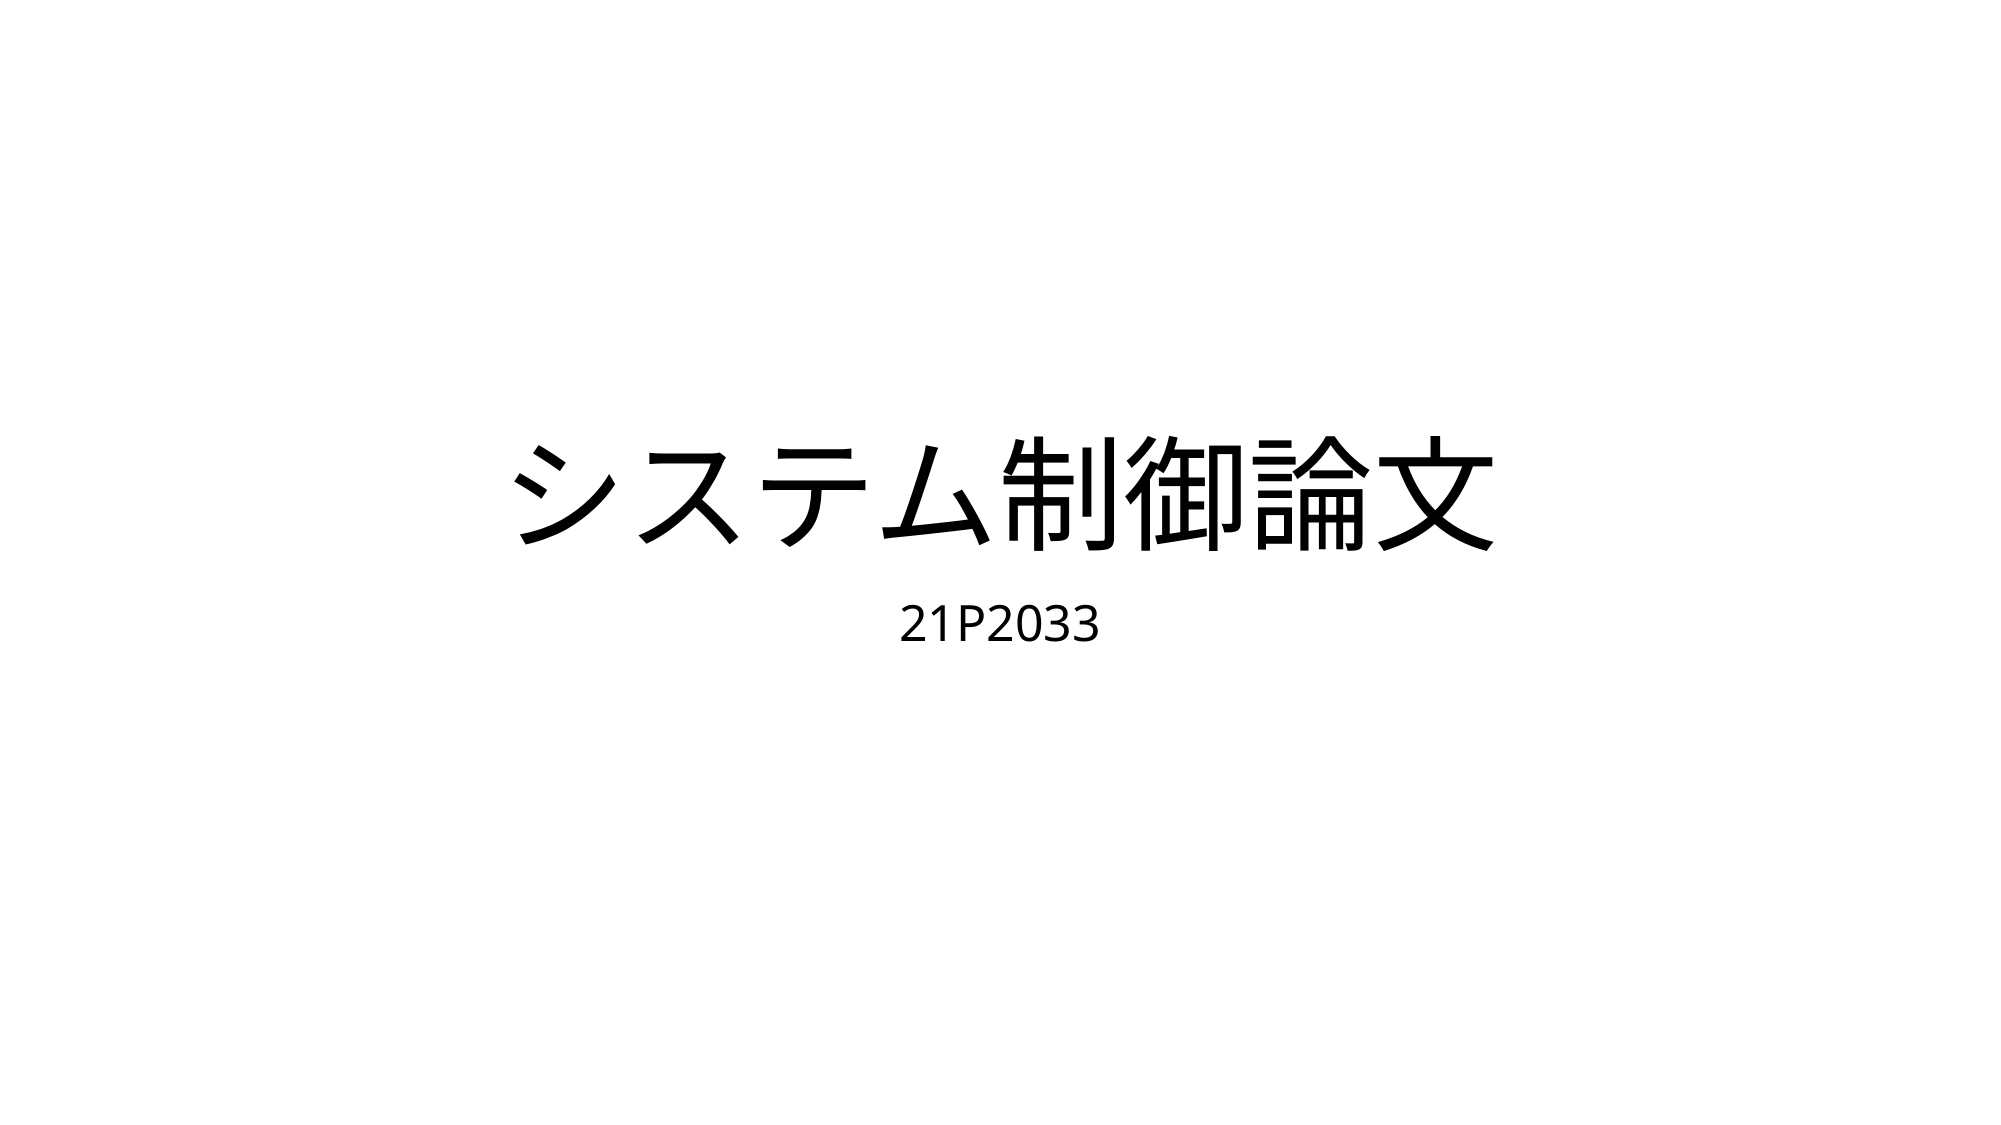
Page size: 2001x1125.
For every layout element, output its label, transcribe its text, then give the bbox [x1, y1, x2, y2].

subtitle 21P2033 [249, 590, 1750, 863]
title システム制御論文 [249, 184, 1750, 576]
